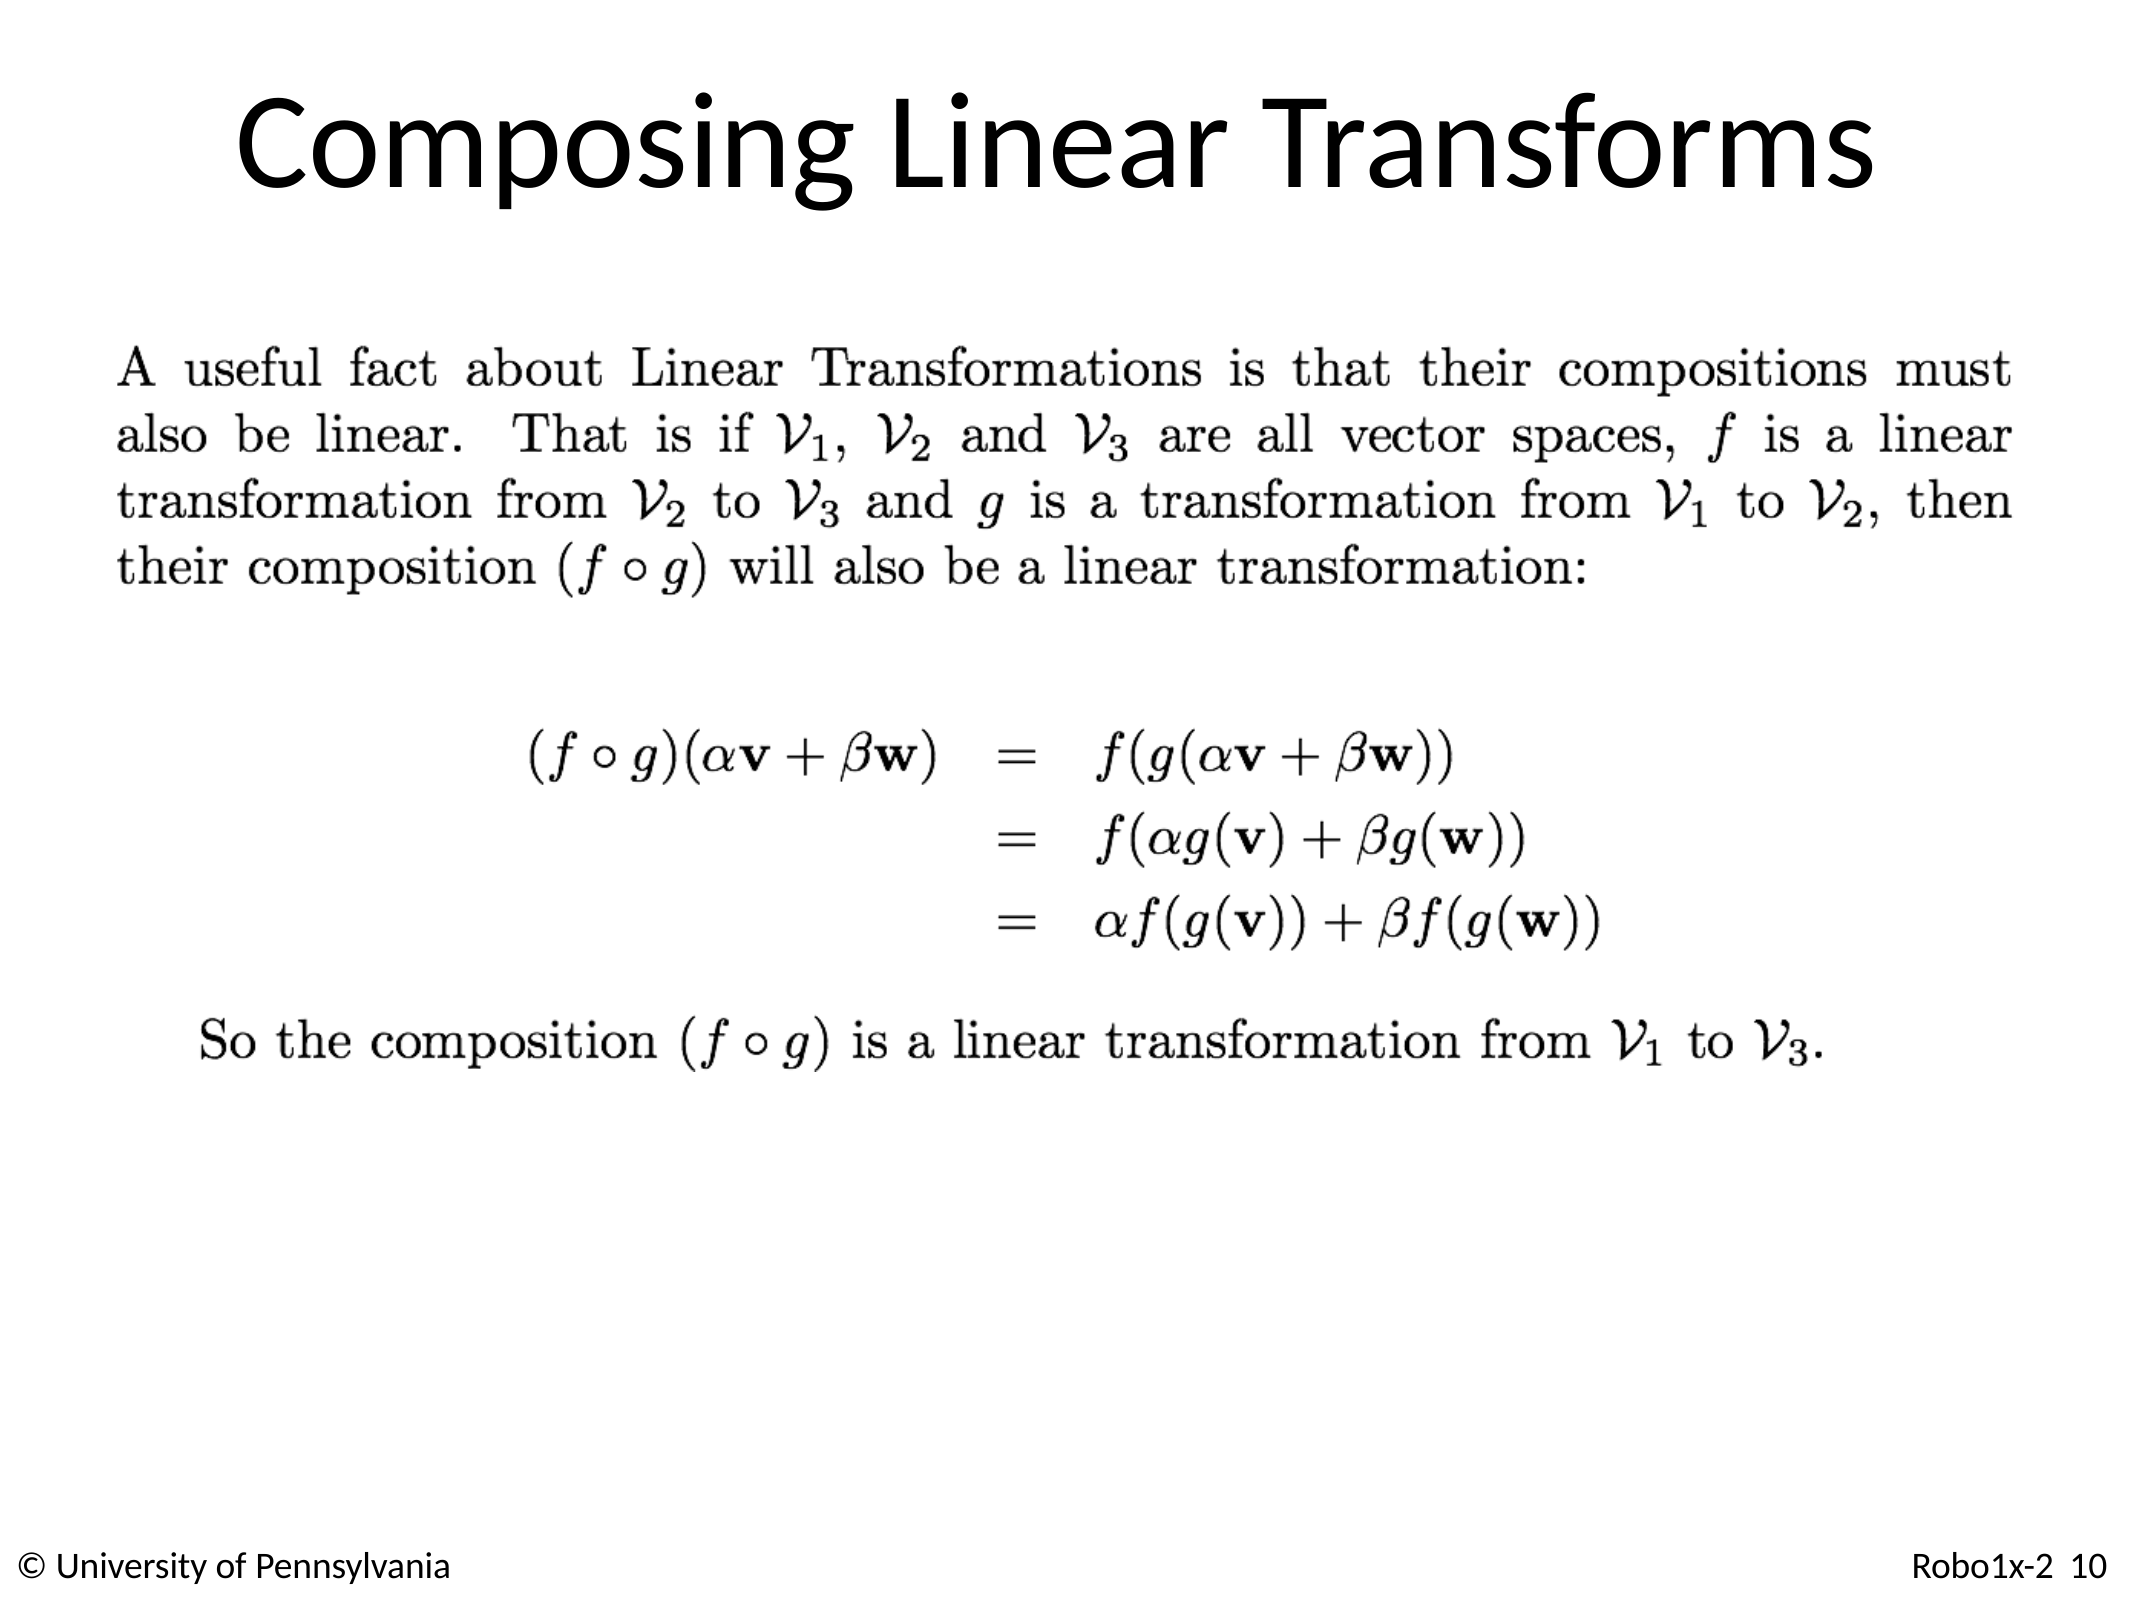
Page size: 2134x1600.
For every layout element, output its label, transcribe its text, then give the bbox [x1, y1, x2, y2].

footer © University of Pennsylvania [13, 1548, 460, 1600]
text_box [116, 343, 2015, 1072]
title Composing Linear Transforms [233, 50, 1899, 318]
text_box Robo1x-2 10 [1909, 1548, 2115, 1587]
